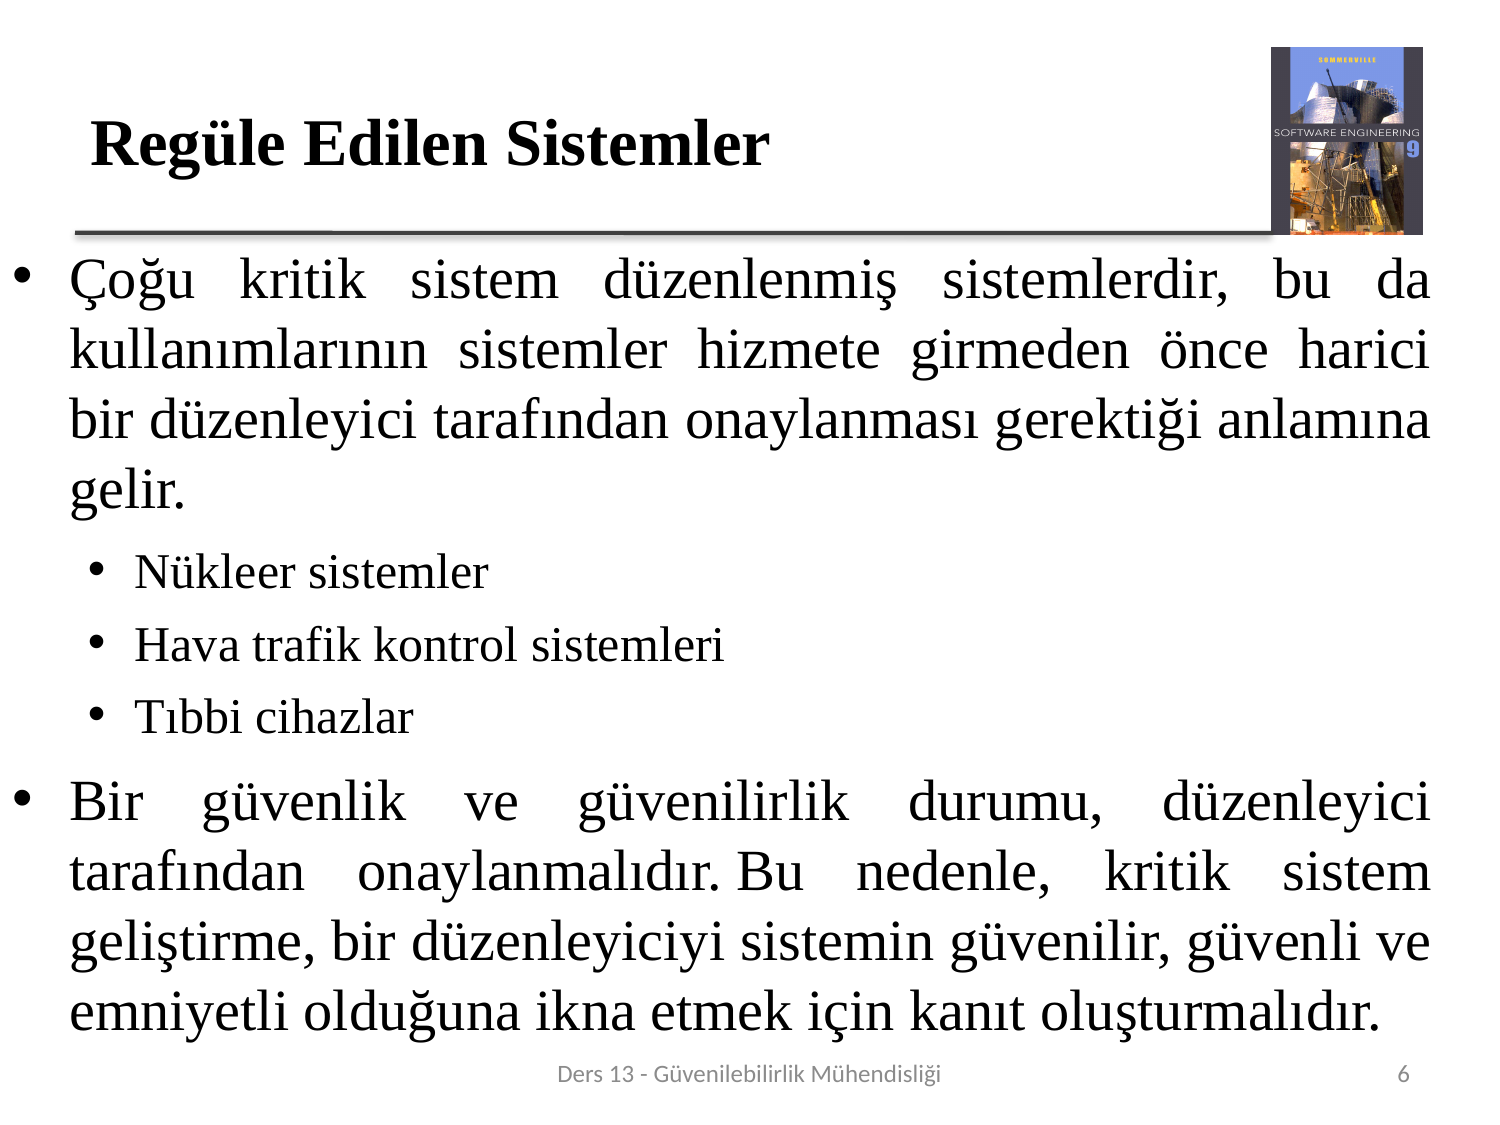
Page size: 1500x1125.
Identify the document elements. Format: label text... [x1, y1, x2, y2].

list Çoğu kritik sistem düzenlenmiş sistemlerdir, bu da kullanımlarının sistemler hizmete girmeden önce harici bir düzenleyici tarafından onaylanması gerektiği anlamına gelir. Nükleer sistemler Hava trafik kontrol sistemleri Tıbbi cihazlar Bir güvenlik ve güvenilirlik durumu, düzenleyici tarafından onaylanmalıdır. Bu nedenle, kritik sistem geliştirme, bir düzenleyiciyi sistemin güvenilir, güvenli ve emniyetli olduğuna ikna etmek için kanıt oluşturmalıdır. [0, 232, 1447, 975]
picture [1272, 47, 1423, 232]
footer Ders 13 - Güvenilebilirlik Mühendisliği [512, 1042, 988, 1103]
title Regüle Edilen Sistemler [74, 44, 1272, 232]
slide_number 6 [1074, 1042, 1425, 1103]
